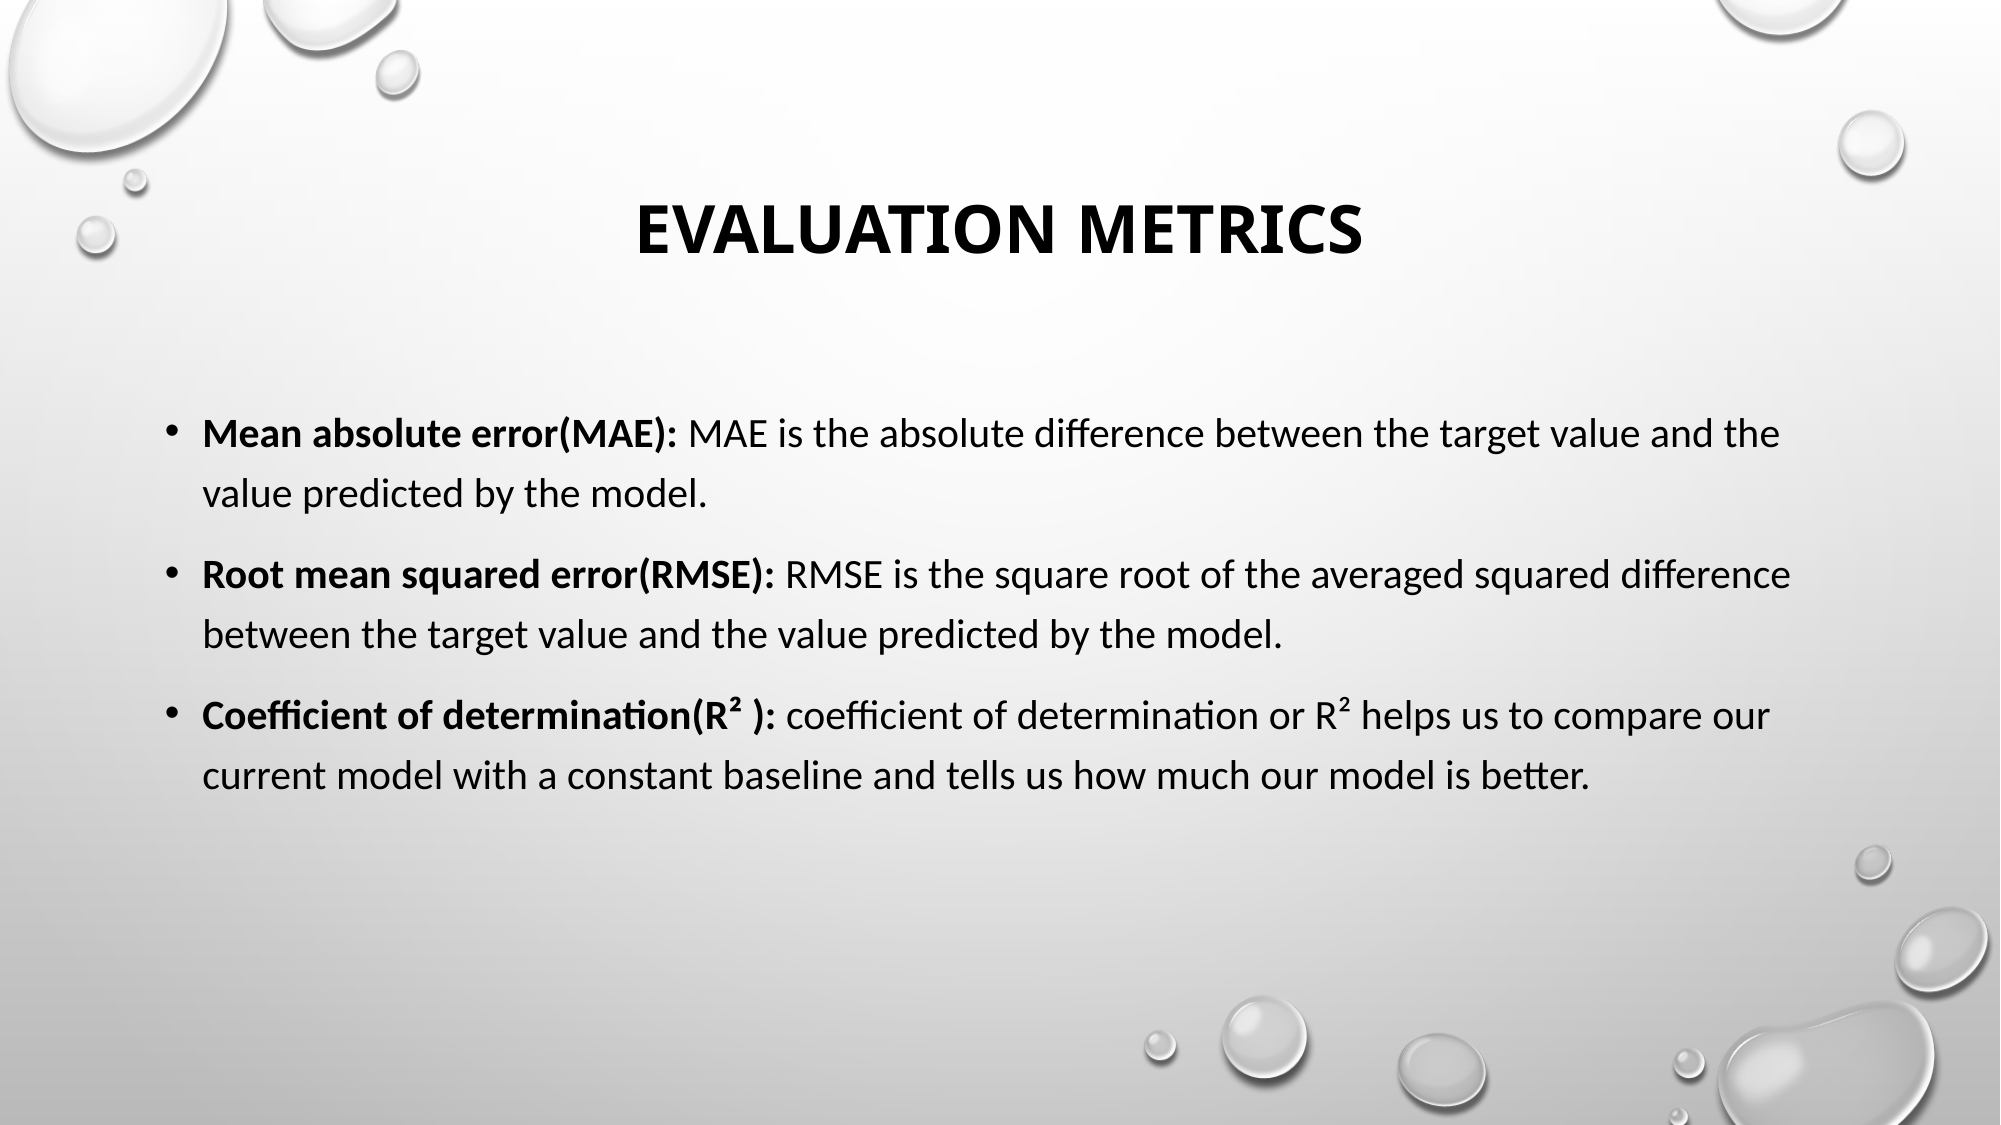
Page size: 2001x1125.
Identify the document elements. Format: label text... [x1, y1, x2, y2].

picture [0, 0, 2000, 1125]
title EVALUATION METRICS [149, 101, 1851, 364]
list Mean absolute error(MAE): MAE is the absolute difference between the target value and the value predicted by the model. Root mean squared error(RMSE): RMSE is the square root of the averaged squared difference between the target value and the value predicted by the model. Coefficient of determination(R² ): coefficient of determination or R² helps us to compare our current model with a constant baseline and tells us how much our model is better. [149, 388, 1850, 950]
